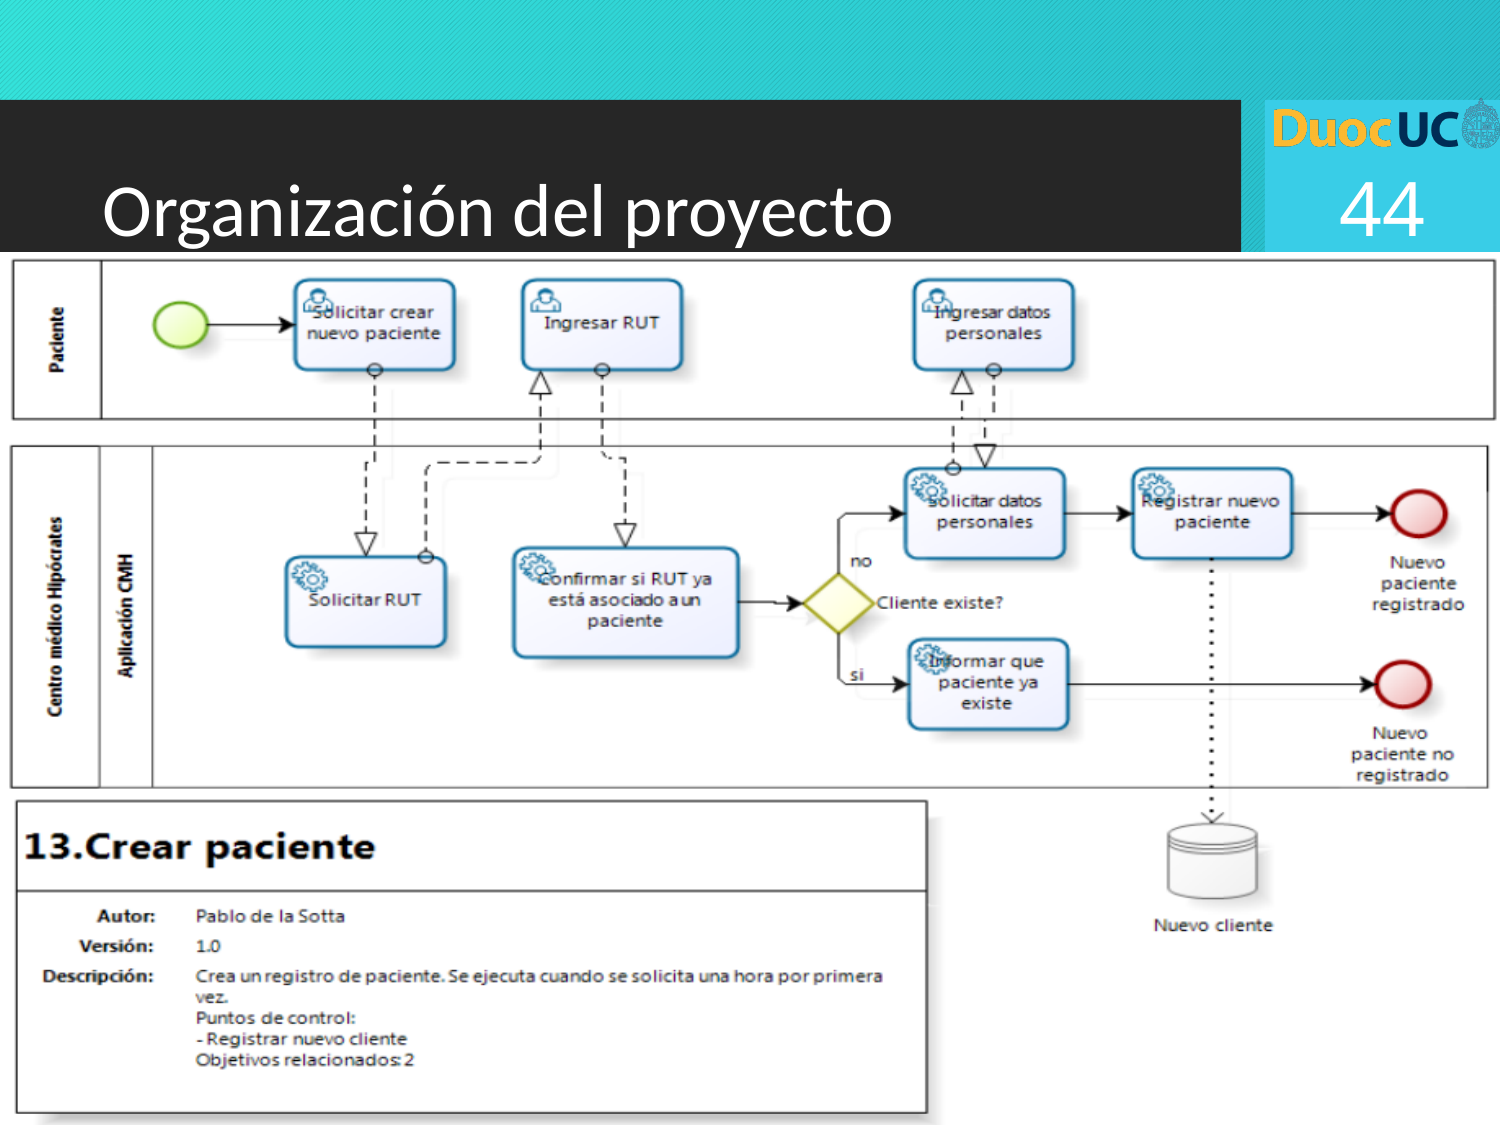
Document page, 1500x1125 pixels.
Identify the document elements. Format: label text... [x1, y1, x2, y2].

slide_number 44 [1287, 149, 1478, 251]
picture [1274, 98, 1500, 149]
title Organización del proyecto [87, 123, 1219, 251]
picture [0, 251, 1500, 1125]
